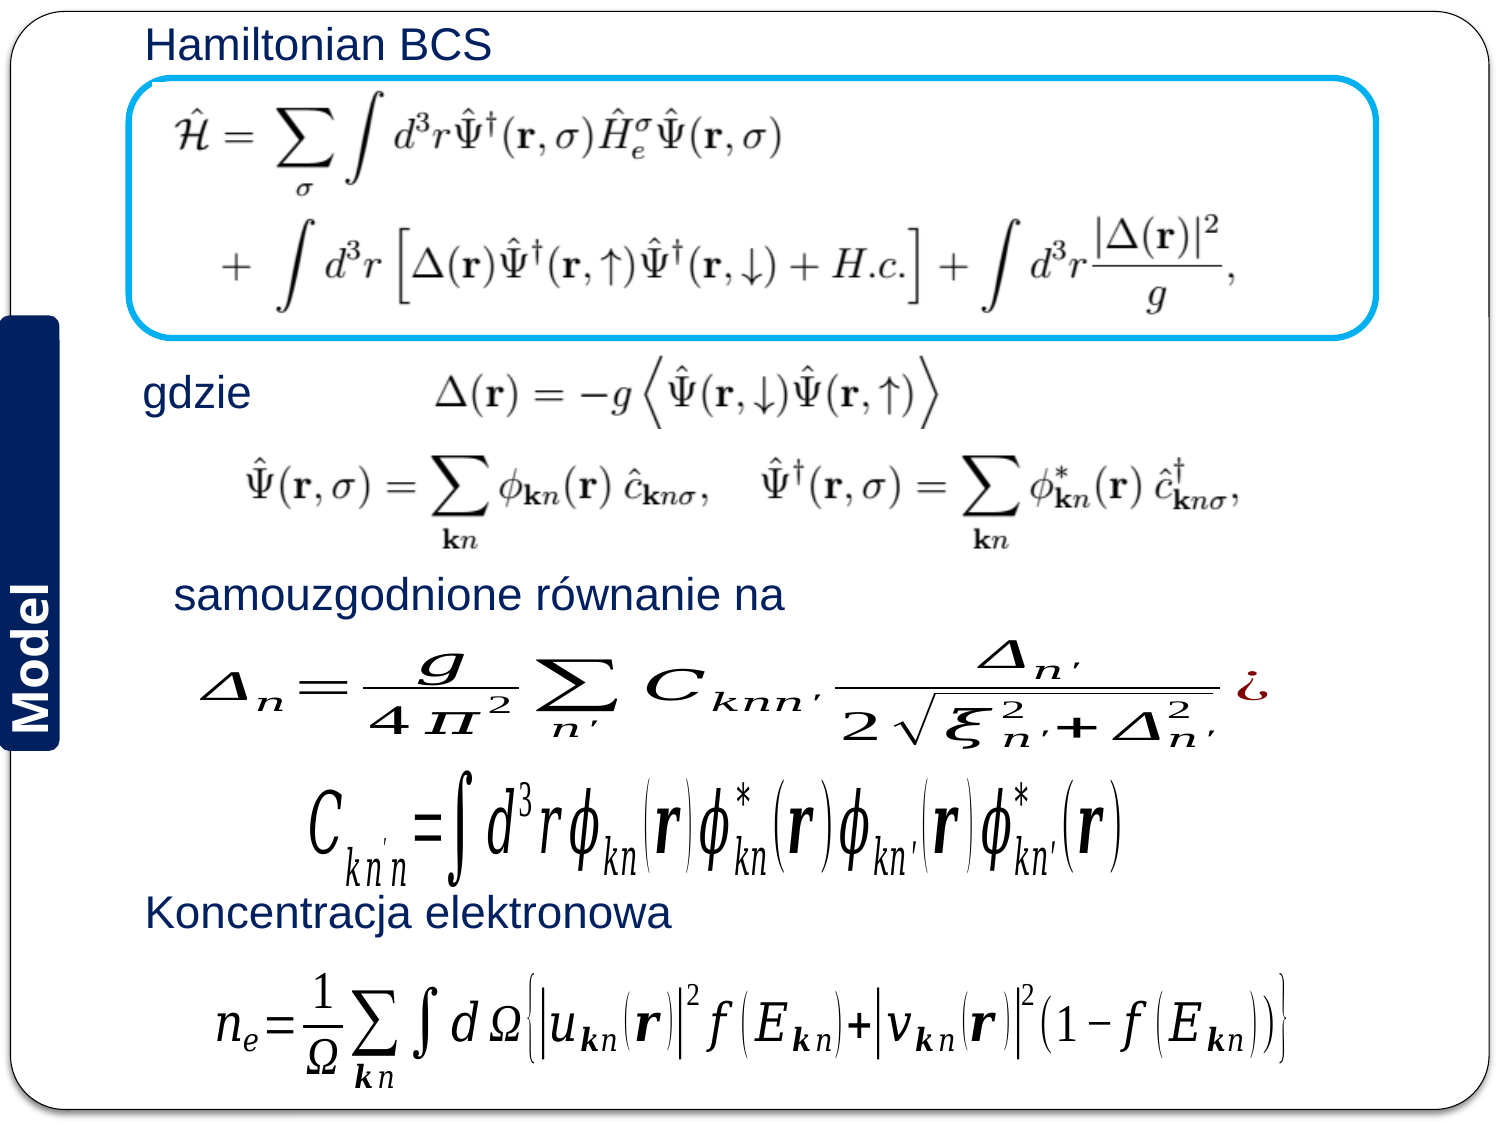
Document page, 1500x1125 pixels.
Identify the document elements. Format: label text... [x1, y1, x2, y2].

picture [231, 344, 1259, 563]
text_box Model teoretyczny [0, 314, 127, 752]
text_box Koncentracja elektronowa [129, 874, 688, 945]
picture [152, 82, 1249, 327]
text_box [127, 84, 148, 332]
text_box gdzie [127, 354, 268, 425]
text_box Hamiltonian BCS [129, 7, 509, 78]
text_box [155, 76, 1378, 340]
